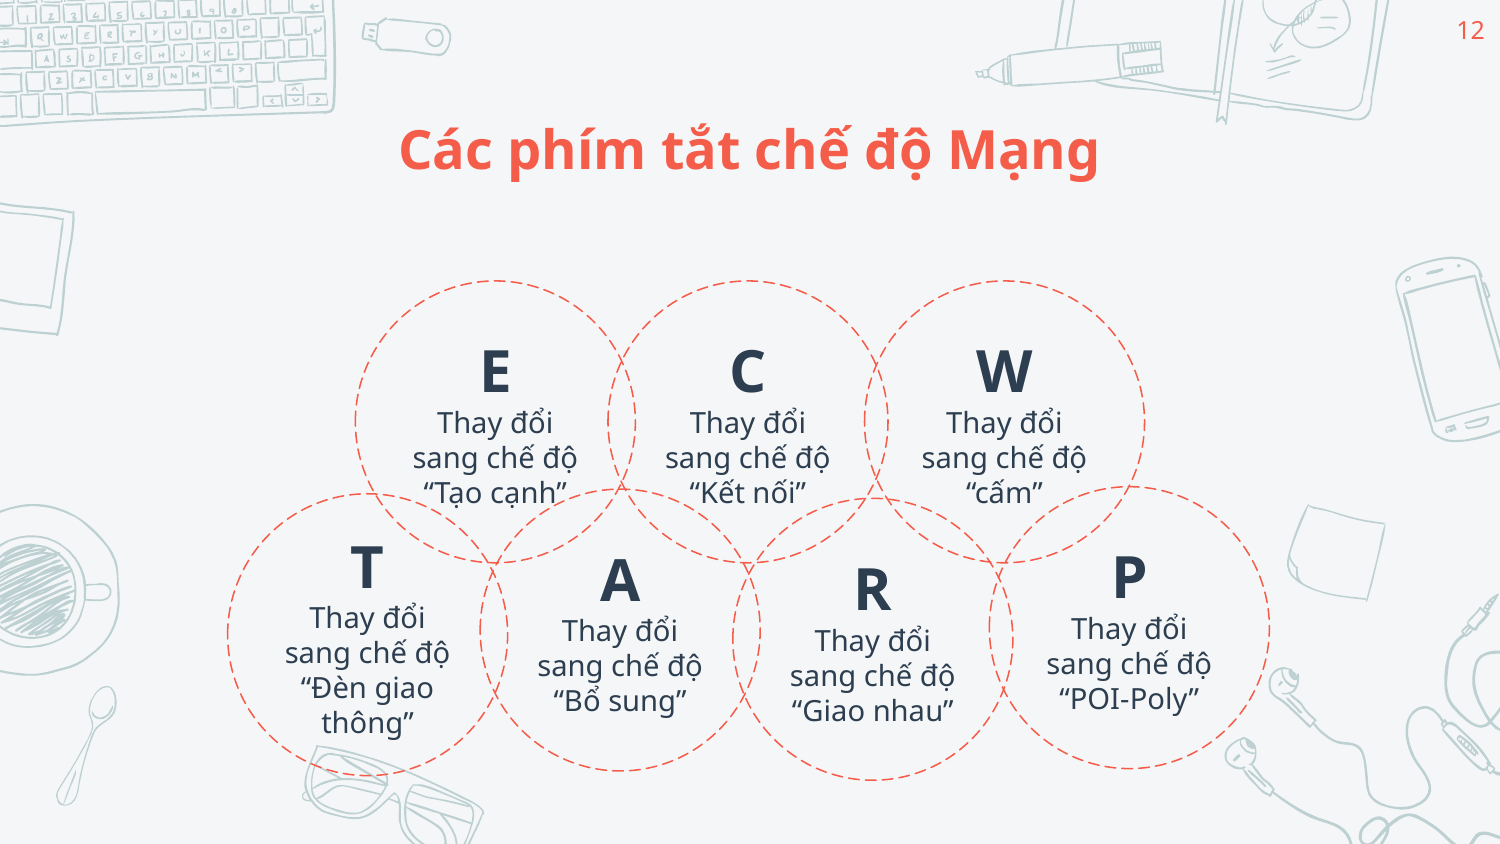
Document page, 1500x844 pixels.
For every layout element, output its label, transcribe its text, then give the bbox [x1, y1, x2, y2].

text_box A Thay đổi sang chế độ “Bổ sung” [480, 489, 749, 771]
title Các phím tắt chế độ Mạng [185, 99, 1315, 196]
text_box E Thay đổi sang chế độ “Tạo cạnh” [355, 280, 636, 563]
text_box W Thay đổi sang chế độ “cấm” [864, 280, 1145, 563]
text_box R Thay đổi sang chế độ “Giao nhau” [732, 498, 1013, 781]
text_box C Thay đổi sang chế độ “Kết nối” [622, 280, 876, 563]
text_box T Thay đổi sang chế độ “Đèn giao thông” [227, 493, 495, 776]
text_box P Thay đổi sang chế độ “POI-Poly” [999, 486, 1270, 769]
slide_number 12 [1435, 0, 1500, 53]
